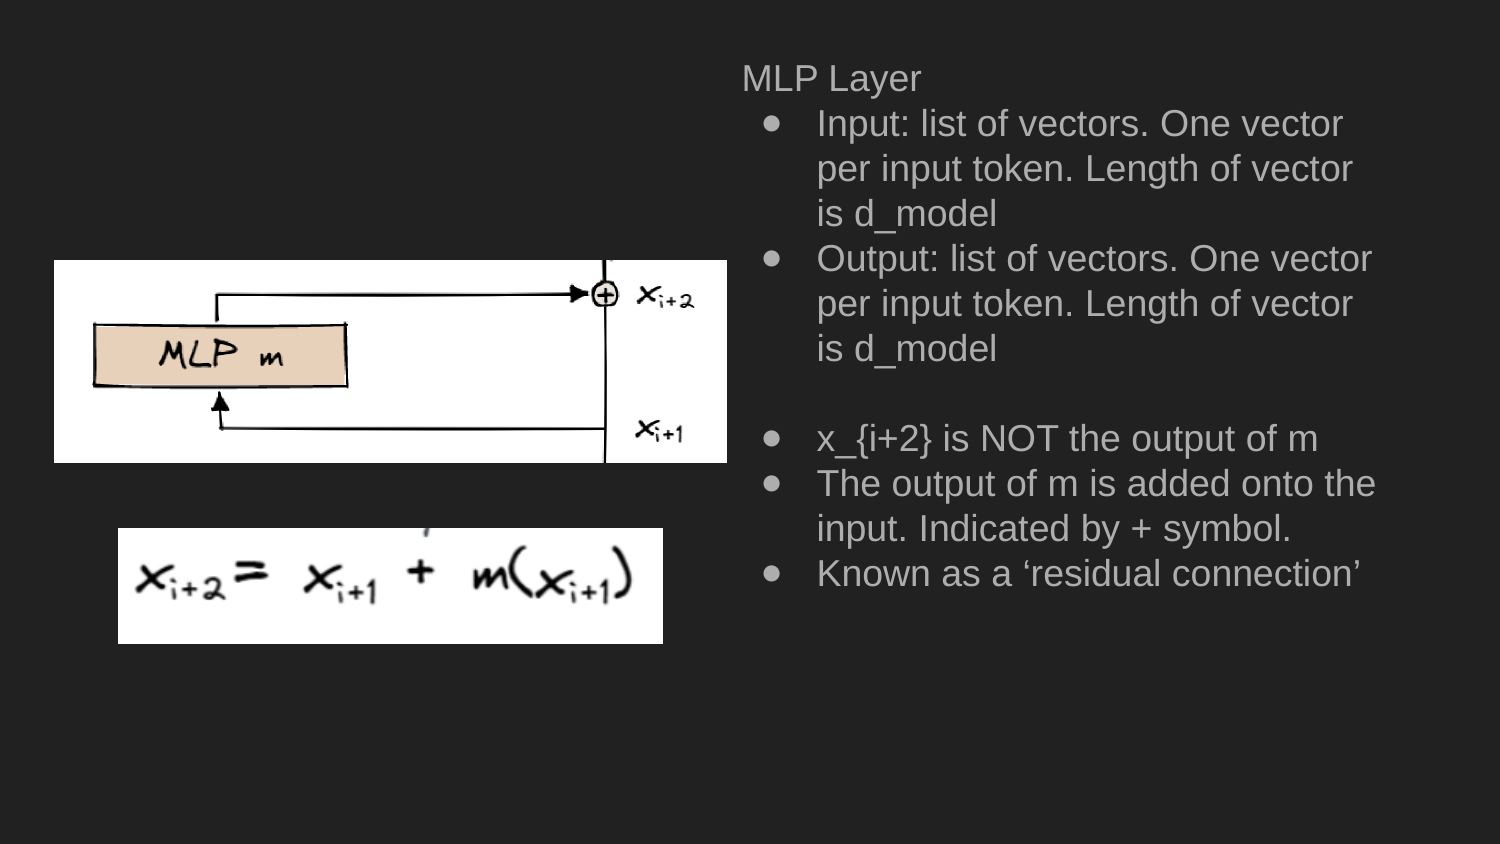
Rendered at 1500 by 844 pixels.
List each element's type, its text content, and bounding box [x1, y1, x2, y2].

picture [118, 528, 663, 645]
text_box MLP Layer Input: list of vectors. One vector per input token. Length of vector is d_model Output: list of vectors. One vector per input token. Length of vector is d_model x_{i+2} is NOT the output of m The output of m is added onto the input. Indicated by + symbol. Known as a ‘residual connection’ [726, 38, 1399, 791]
picture [54, 259, 727, 463]
